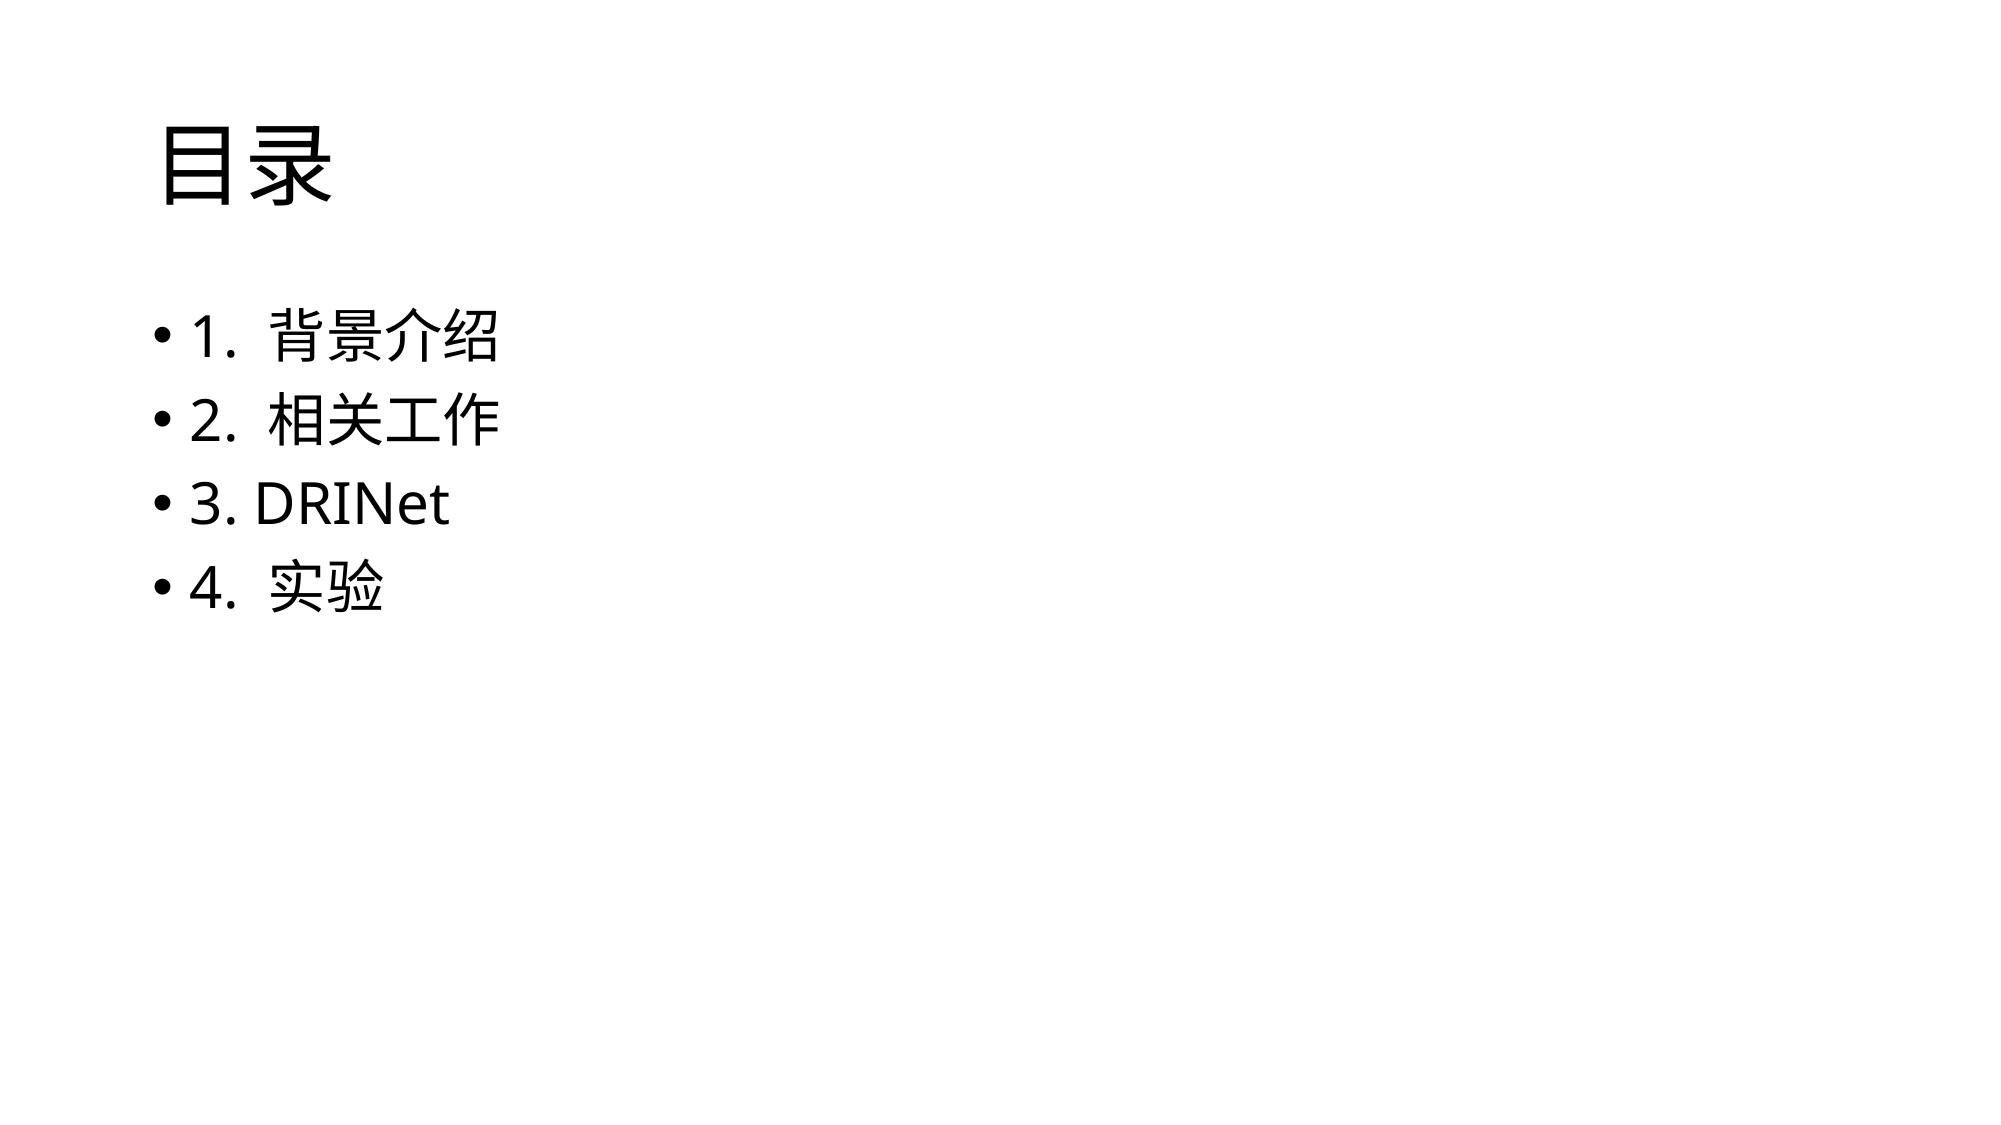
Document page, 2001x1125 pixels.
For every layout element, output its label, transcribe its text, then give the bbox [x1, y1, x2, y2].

list 1. 背景介绍 2. 相关工作 3. DRINet 4. 实验 [137, 299, 1863, 1014]
title 目录 [137, 59, 1863, 278]
